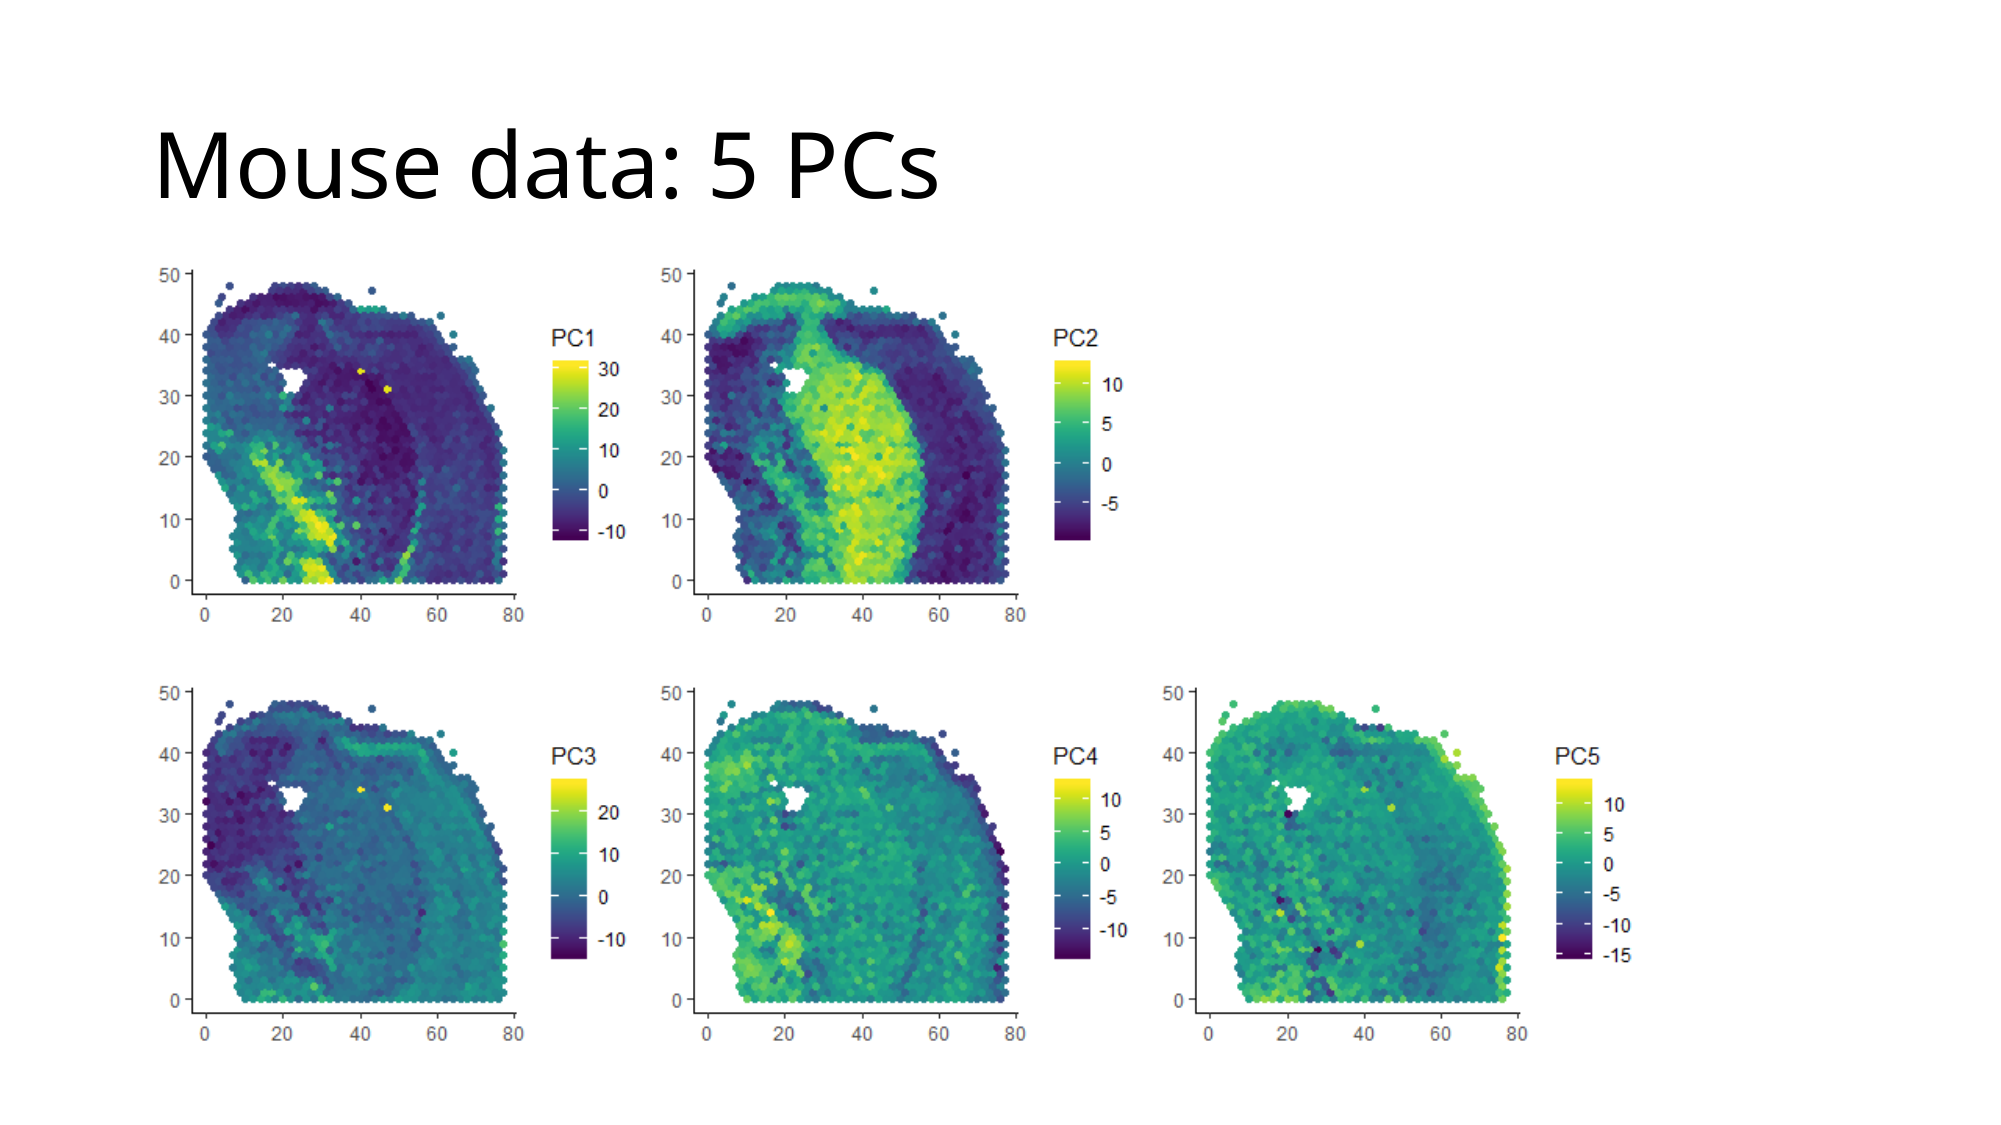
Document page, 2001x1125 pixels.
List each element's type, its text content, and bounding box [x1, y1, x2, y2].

title Mouse data: 5 PCs [137, 59, 1863, 278]
picture [137, 666, 1666, 1066]
picture [137, 248, 1158, 647]
